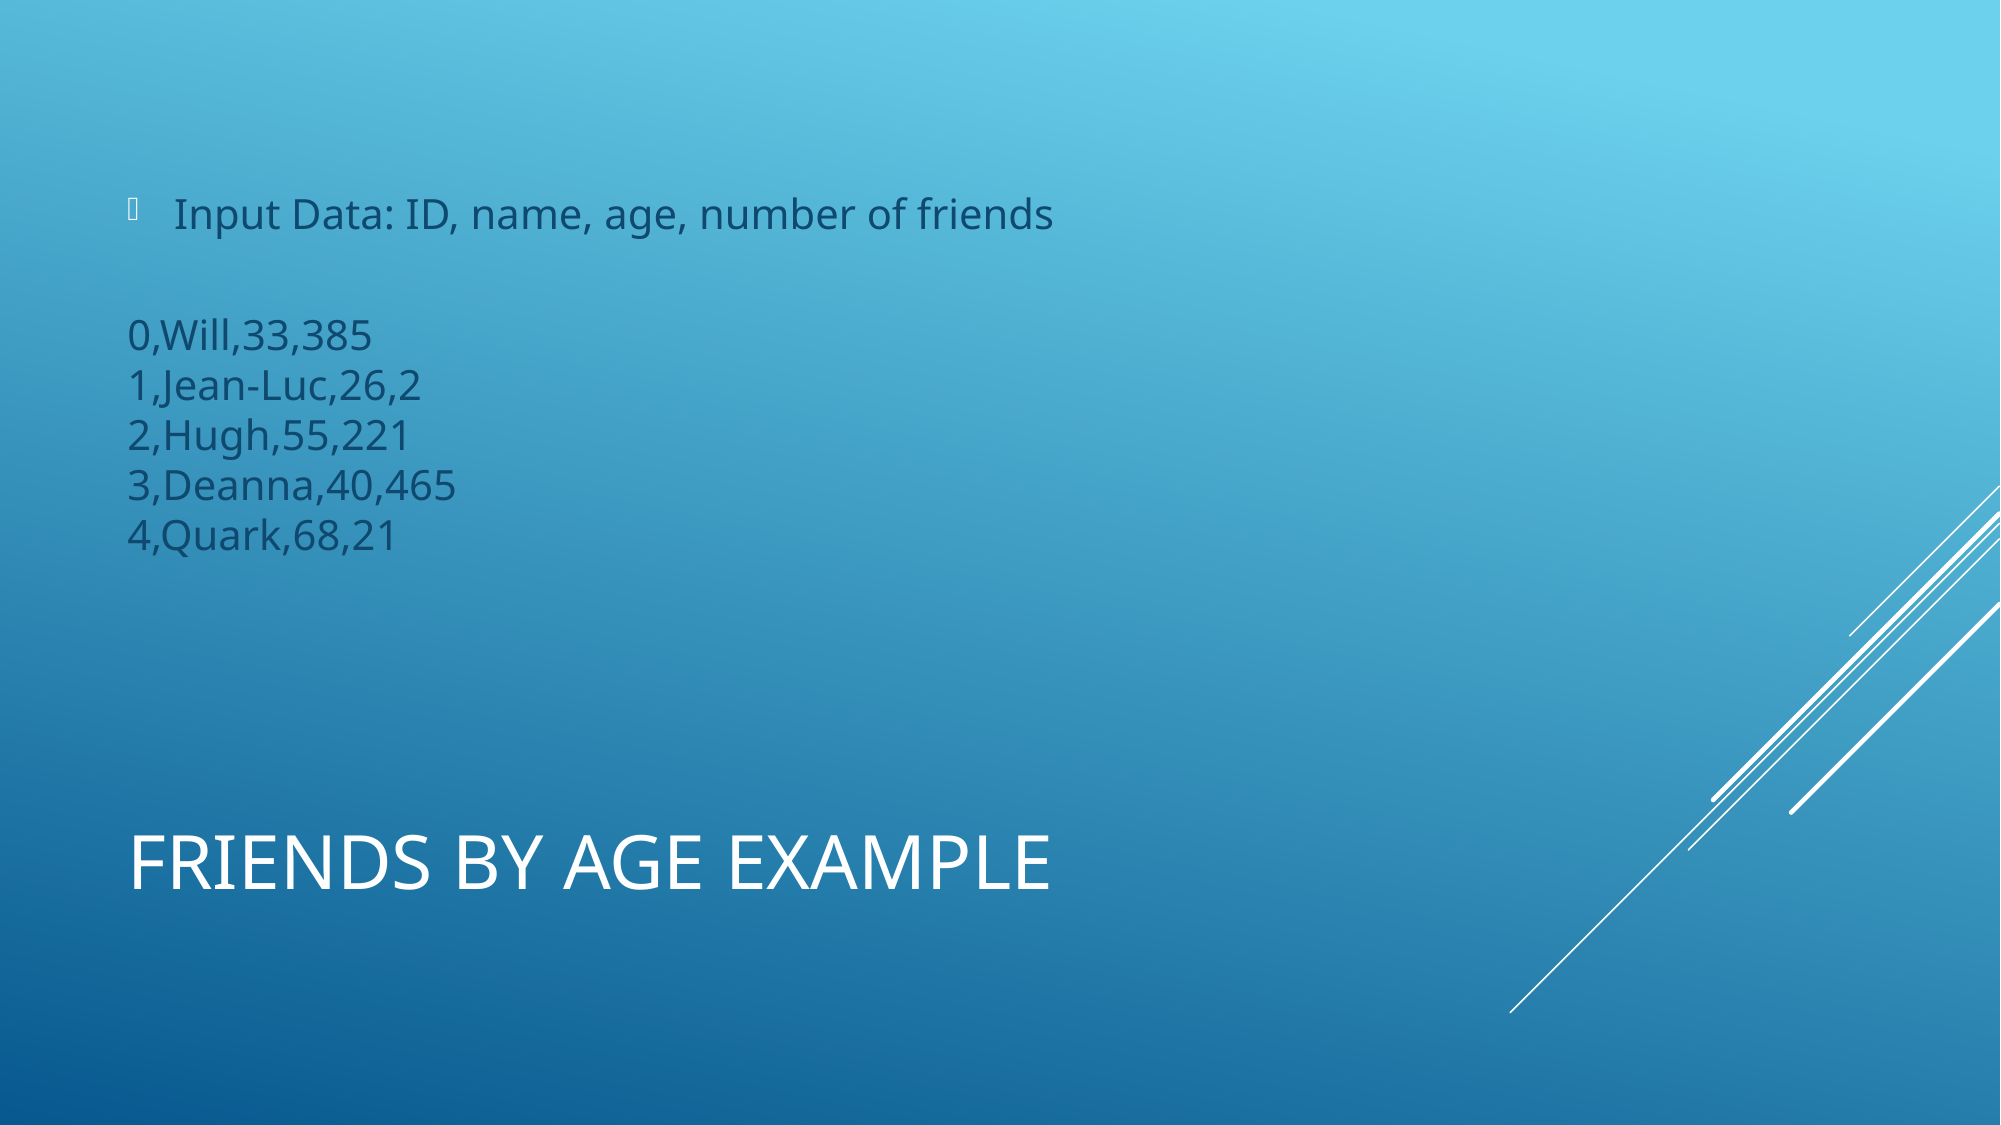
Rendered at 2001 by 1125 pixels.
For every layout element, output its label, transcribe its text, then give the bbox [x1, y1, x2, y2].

title Friends by age example [112, 736, 1513, 984]
list Input Data: ID, name, age, number of friends 0,Will,33,385 1,Jean-Luc,26,2 2,Hugh,55,221 3,Deanna,40,465 4,Quark,68,21 [112, 112, 1513, 706]
